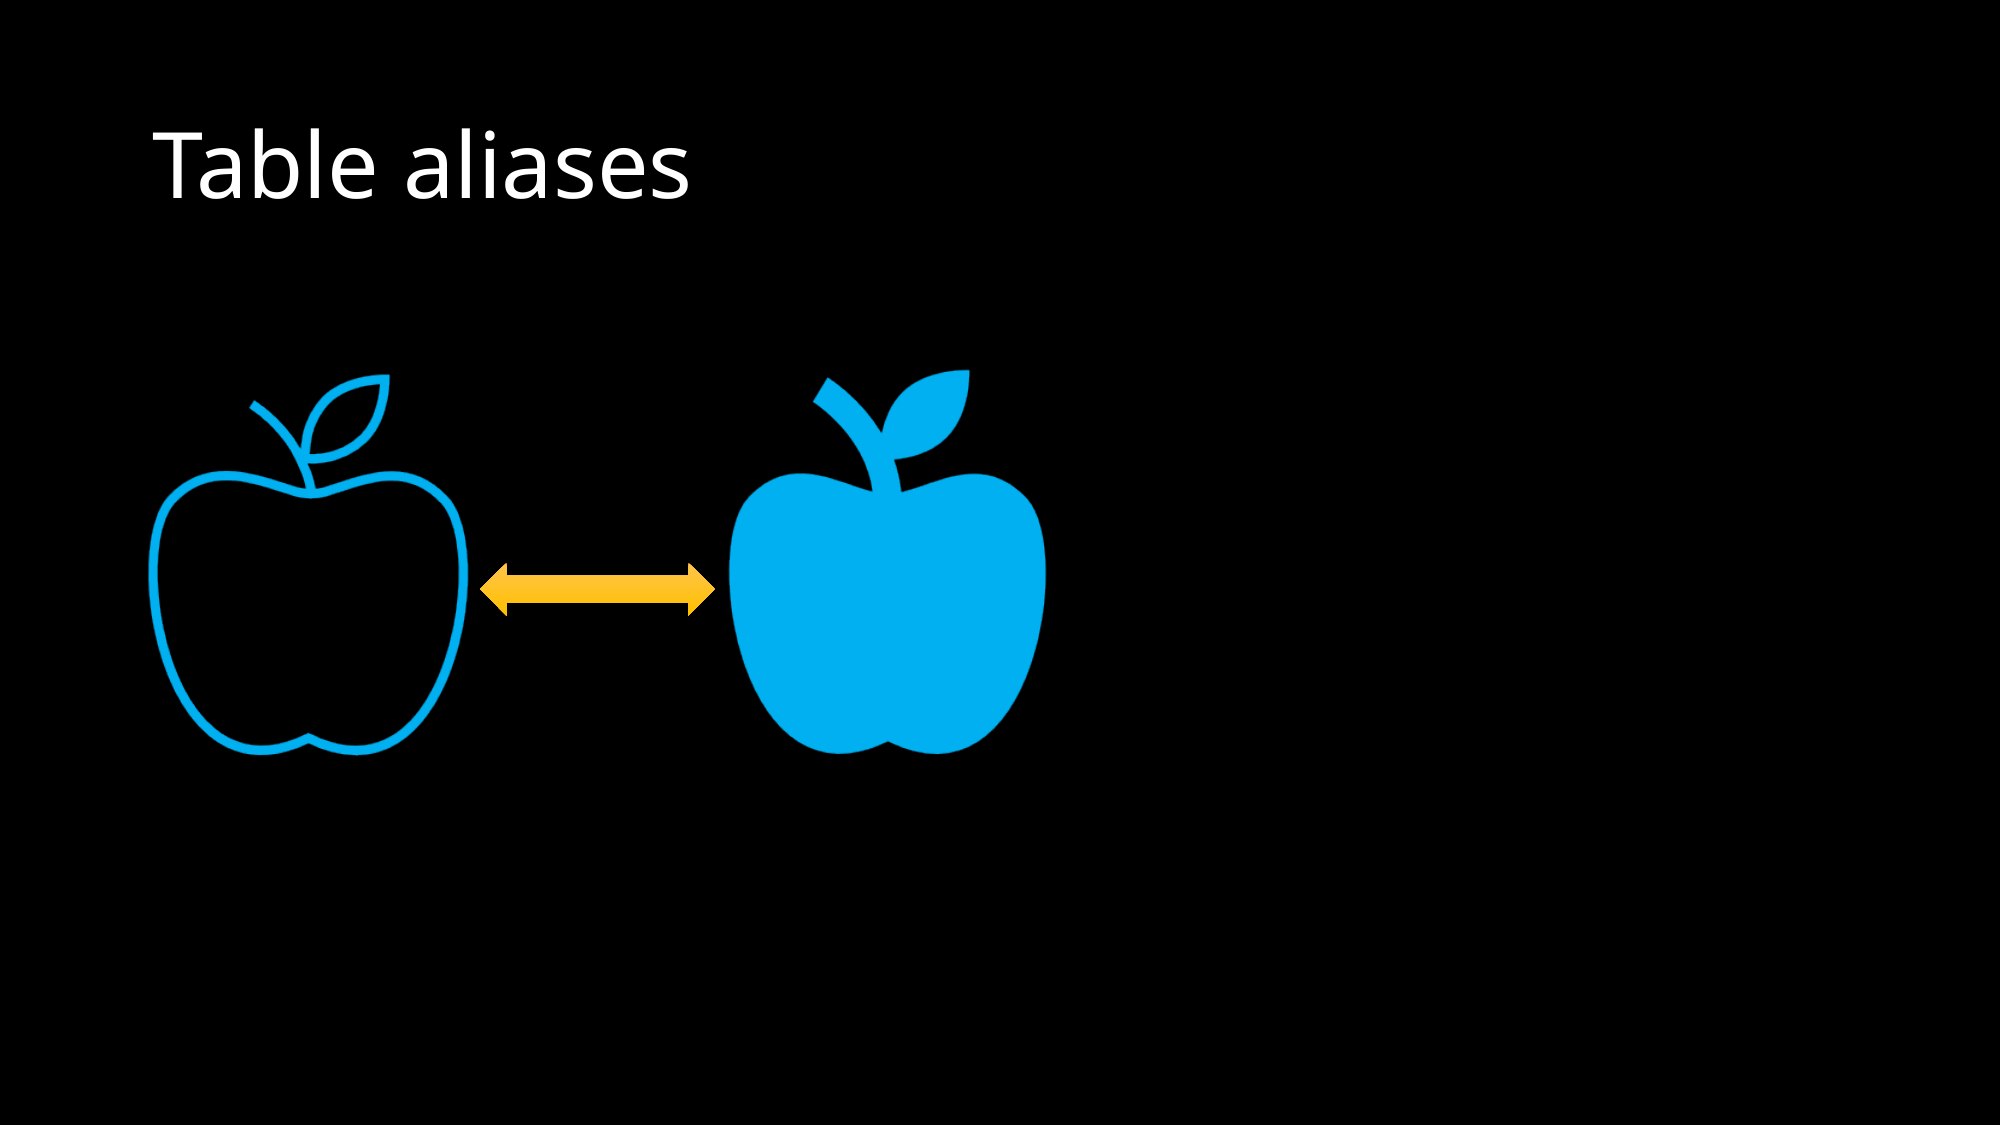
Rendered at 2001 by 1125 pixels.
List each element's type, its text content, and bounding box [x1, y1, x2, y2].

picture [656, 331, 1119, 794]
title Table aliases [137, 59, 1863, 278]
picture [76, 331, 539, 794]
text_box [539, 575, 656, 603]
